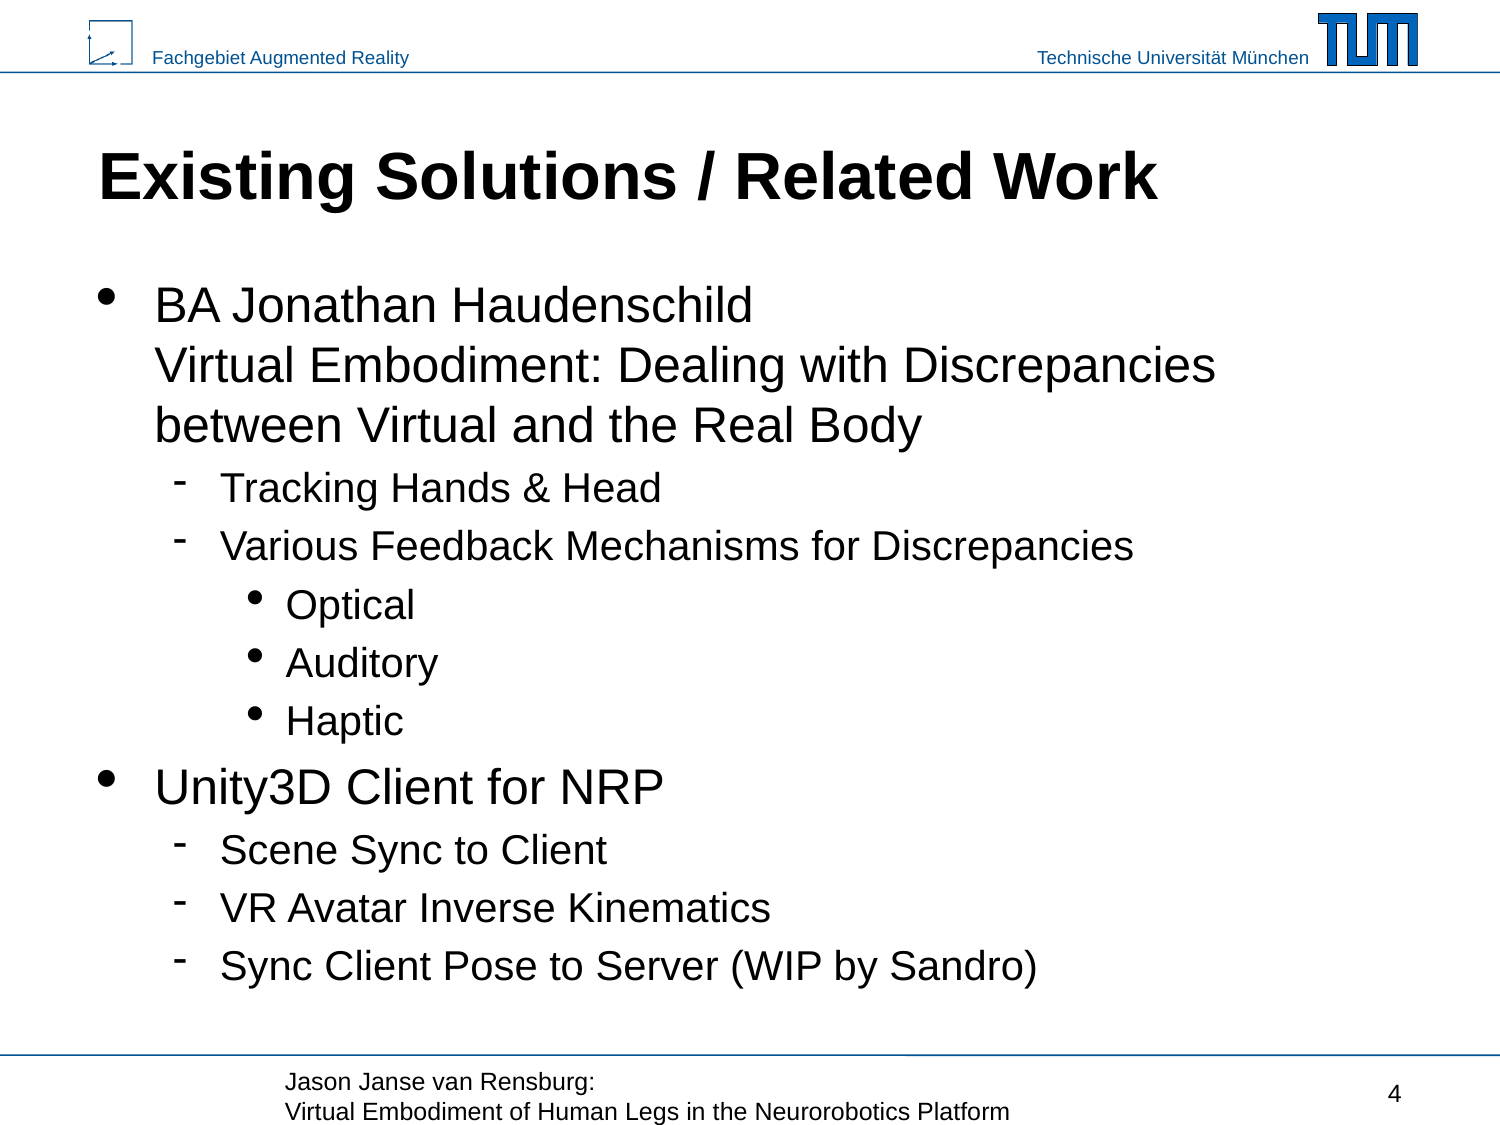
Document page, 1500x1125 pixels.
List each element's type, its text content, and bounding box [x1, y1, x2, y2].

picture [83, 14, 136, 68]
text_box Jason Janse van Rensburg: Virtual Embodiment of Human Legs in the Neurorobotics Platform [270, 1070, 1075, 1121]
text_box Existing Solutions / Related Work [83, 120, 1417, 221]
text_box 4 [1104, 1067, 1417, 1118]
text_box BA Jonathan Haudenschild Virtual Embodiment: Dealing with Discrepancies between Virtual and the Real Body Tracking Hands & Head Various Feedback Mechanisms for Discrepancies Optical Auditory Haptic Unity3D Client for NRP Scene Sync to Client VR Avatar Inverse Kinematics Sync Client Pose to Server (WIP by Sandro) [83, 264, 1417, 1013]
